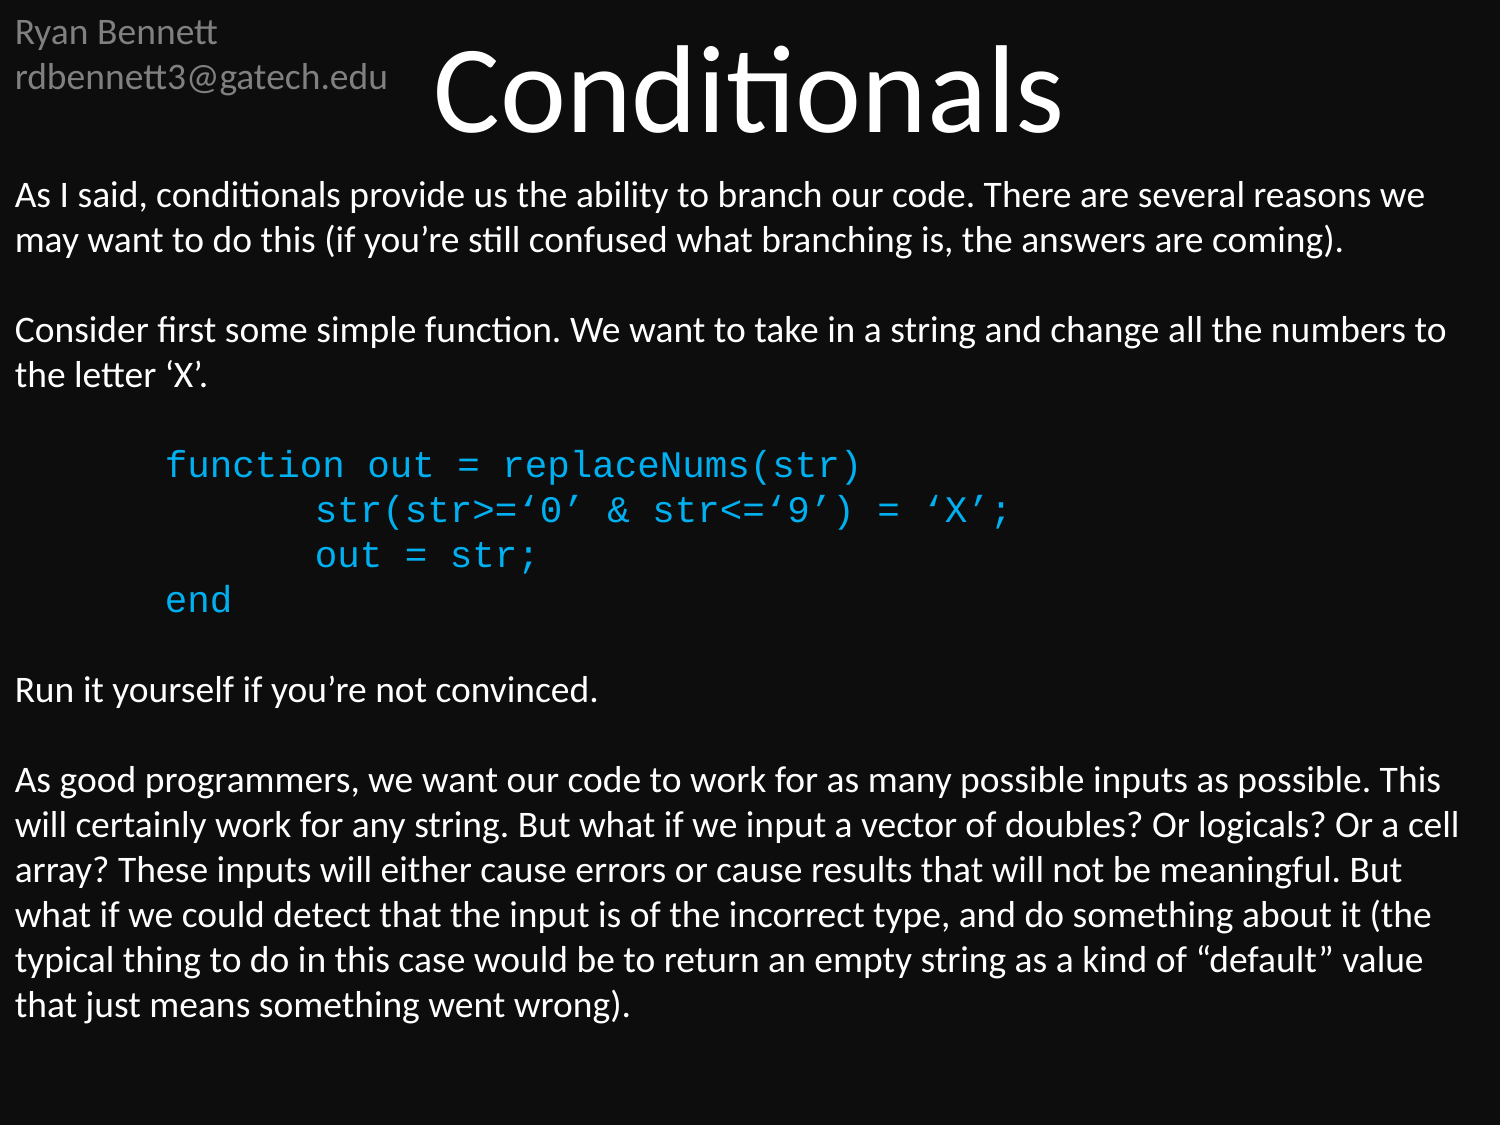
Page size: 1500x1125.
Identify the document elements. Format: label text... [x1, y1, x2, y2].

text_box As I said, conditionals provide us the ability to branch our code. There are several reasons we may want to do this (if you’re still confused what branching is, the answers are coming). Consider first some simple function. We want to take in a string and change all the numbers to the letter ‘X’. function out = replaceNums(str) str(str>=‘0’ & str<=‘9’) = ‘X’; out = str; end Run it yourself if you’re not convinced. As good programmers, we want our code to work for as many possible inputs as possible. This will certainly work for any string. But what if we input a vector of doubles? Or logicals? Or a cell array? These inputs will either cause errors or cause results that will not be meaningful. But what if we could detect that the input is of the incorrect type, and do something about it (the typical thing to do in this case would be to return an empty string as a kind of “default” value that just means something went wrong). [0, 162, 1500, 1033]
text_box Conditionals [0, 0, 1500, 162]
